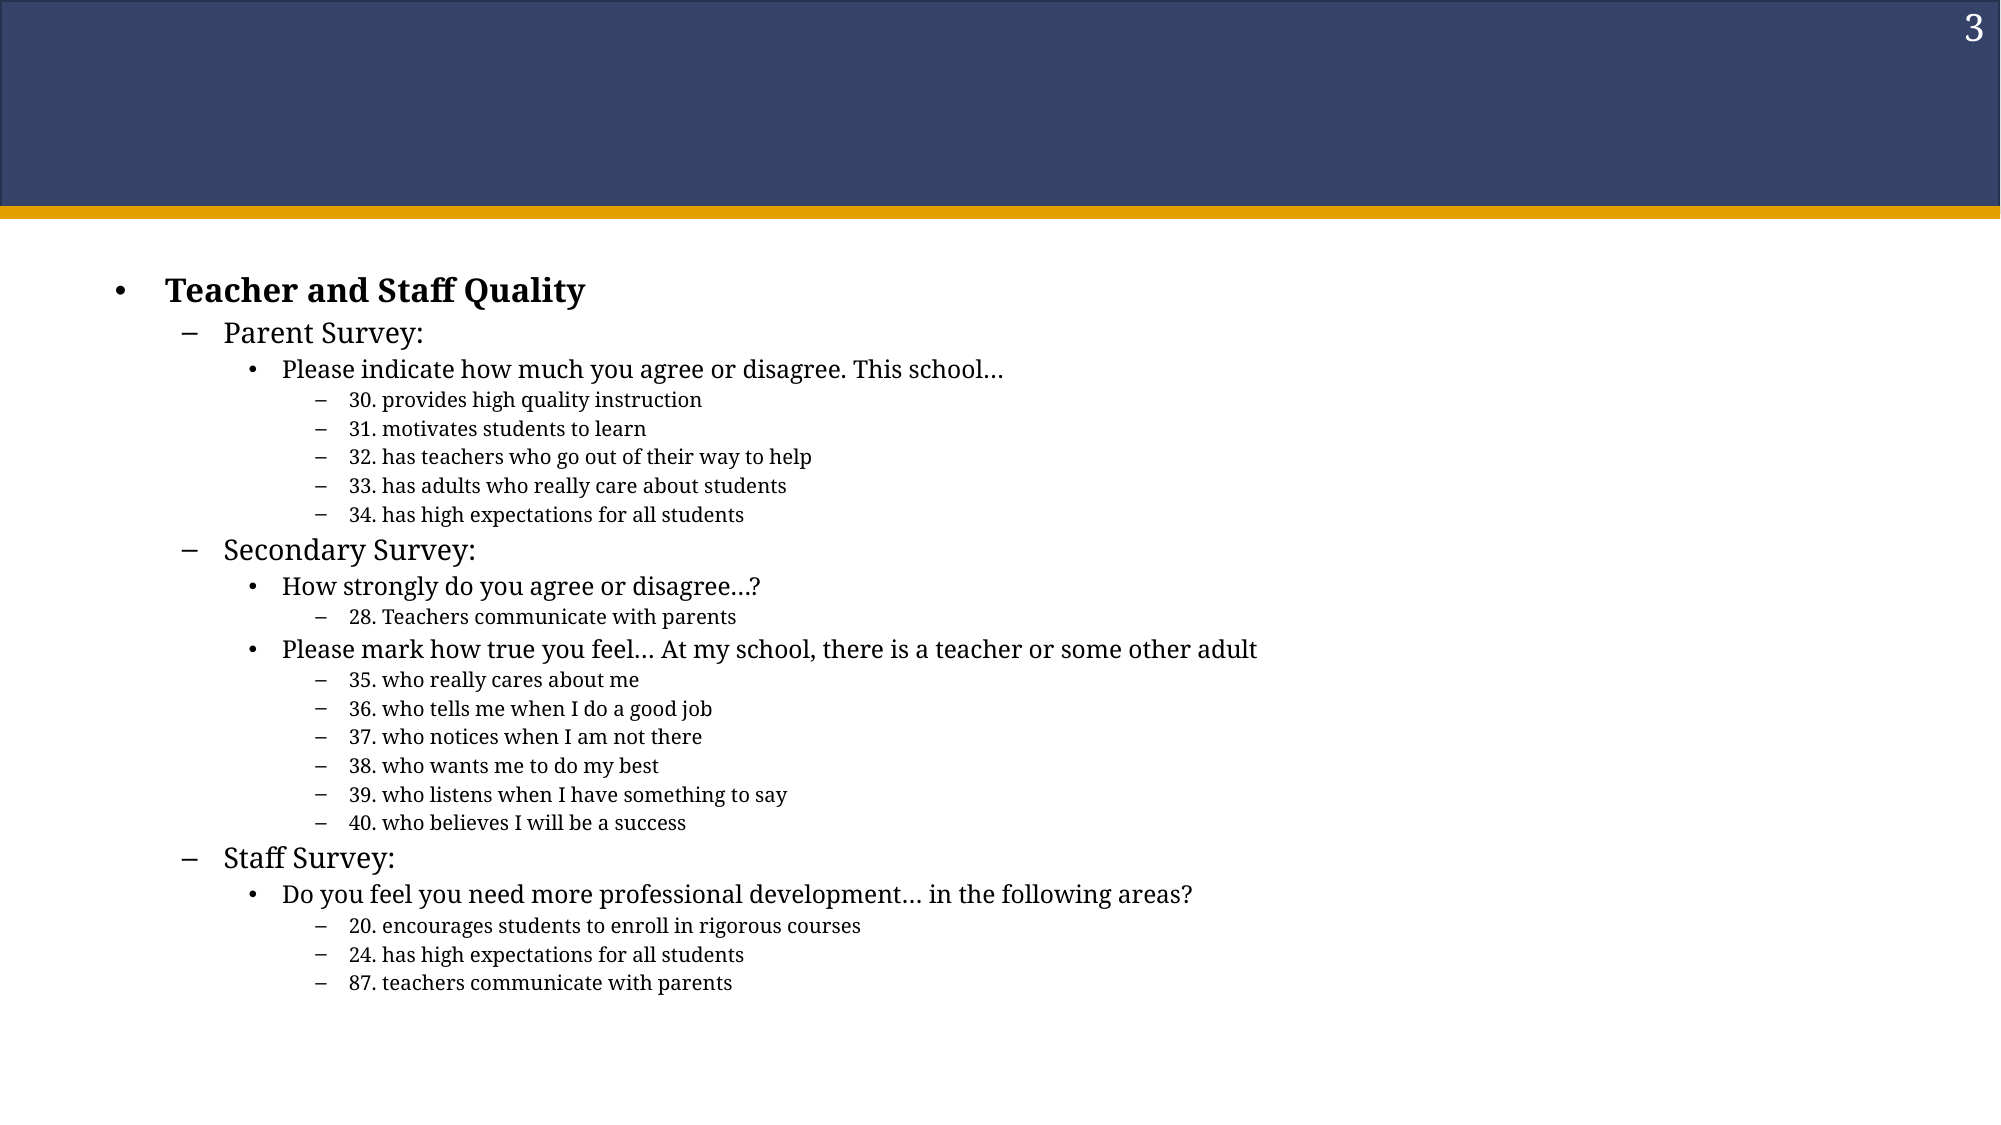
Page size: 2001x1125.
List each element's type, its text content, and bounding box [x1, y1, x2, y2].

list Teacher and Staff Quality Parent Survey: Please indicate how much you agree or disagree. This school… 30. provides high quality instruction 31. motivates students to learn 32. has teachers who go out of their way to help 33. has adults who really care about students 34. has high expectations for all students Secondary Survey: How strongly do you agree or disagree…? 28. Teachers communicate with parents Please mark how true you feel… At my school, there is a teacher or some other adult 35. who really cares about me 36. who tells me when I do a good job 37. who notices when I am not there 38. who wants me to do my best 39. who listens when I have something to say 40. who believes I will be a success Staff Survey: Do you feel you need more professional development… in the following areas? 20. encourages students to enroll in rigorous courses 24. has high expectations for all students 87. teachers communicate with parents [99, 262, 1900, 1005]
slide_number 3 [1533, 0, 2000, 60]
